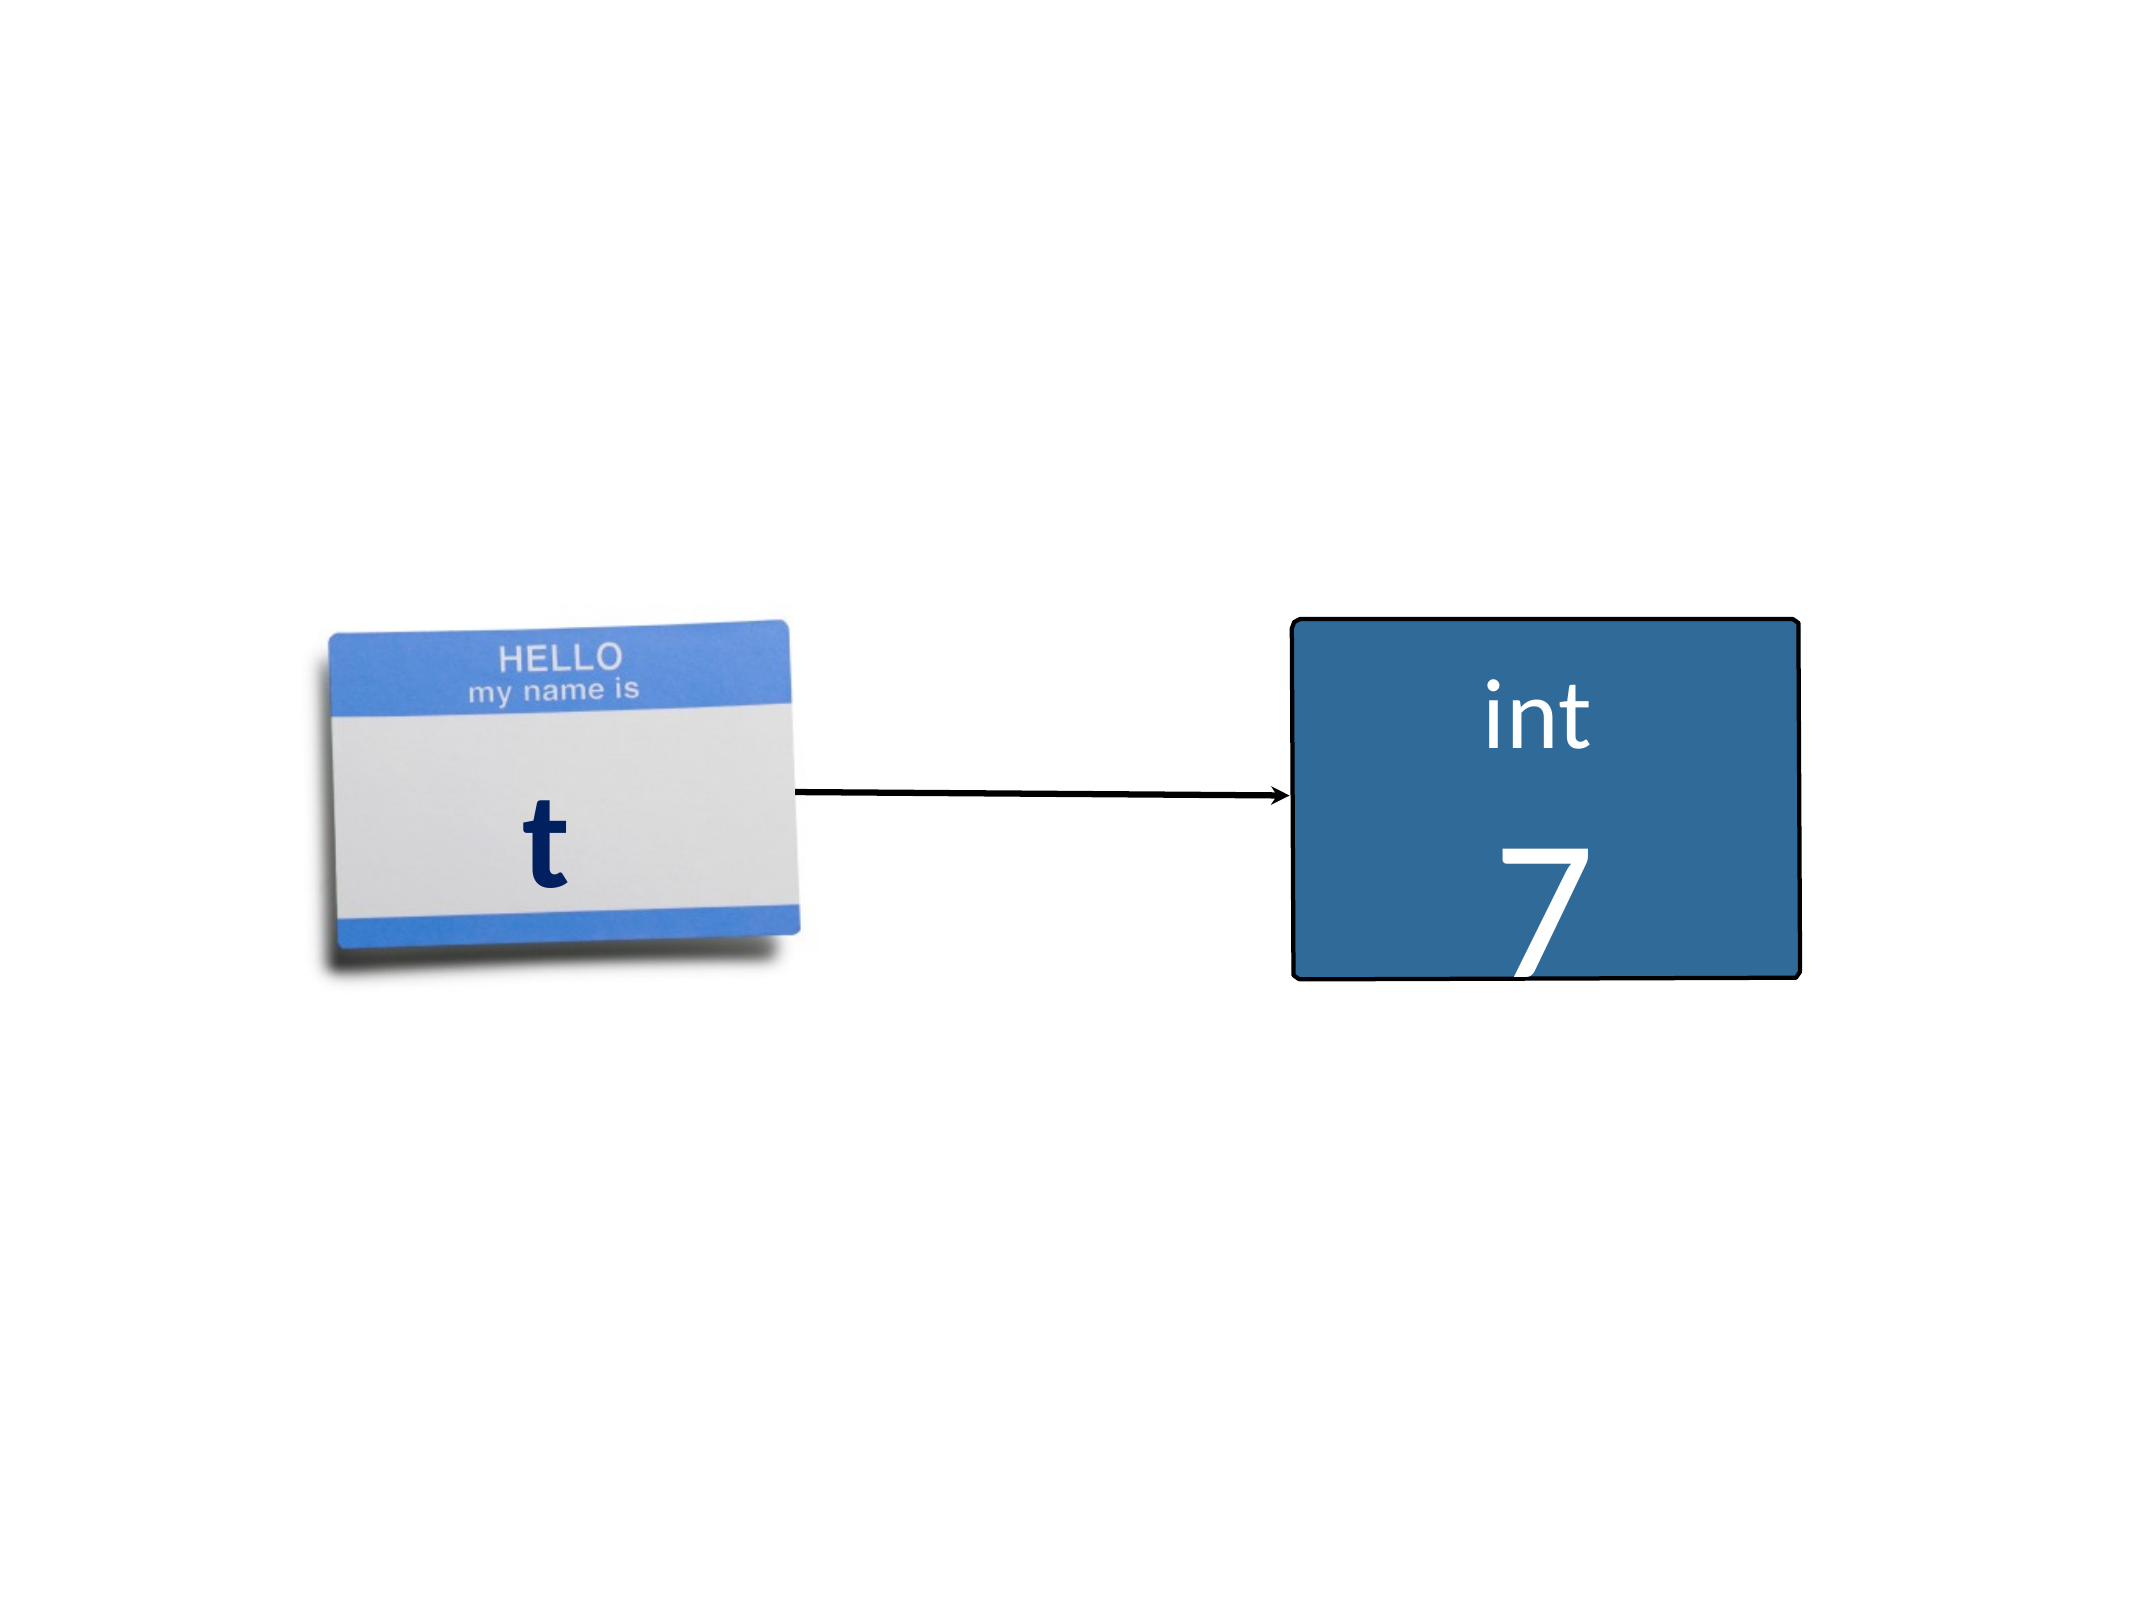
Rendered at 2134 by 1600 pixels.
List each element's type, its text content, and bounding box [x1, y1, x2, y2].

text_box [219, 579, 882, 1020]
text_box t [520, 750, 619, 916]
text_box [1270, 786, 1290, 805]
text_box [1291, 618, 1801, 980]
text_box int 7 [1479, 649, 1600, 1018]
